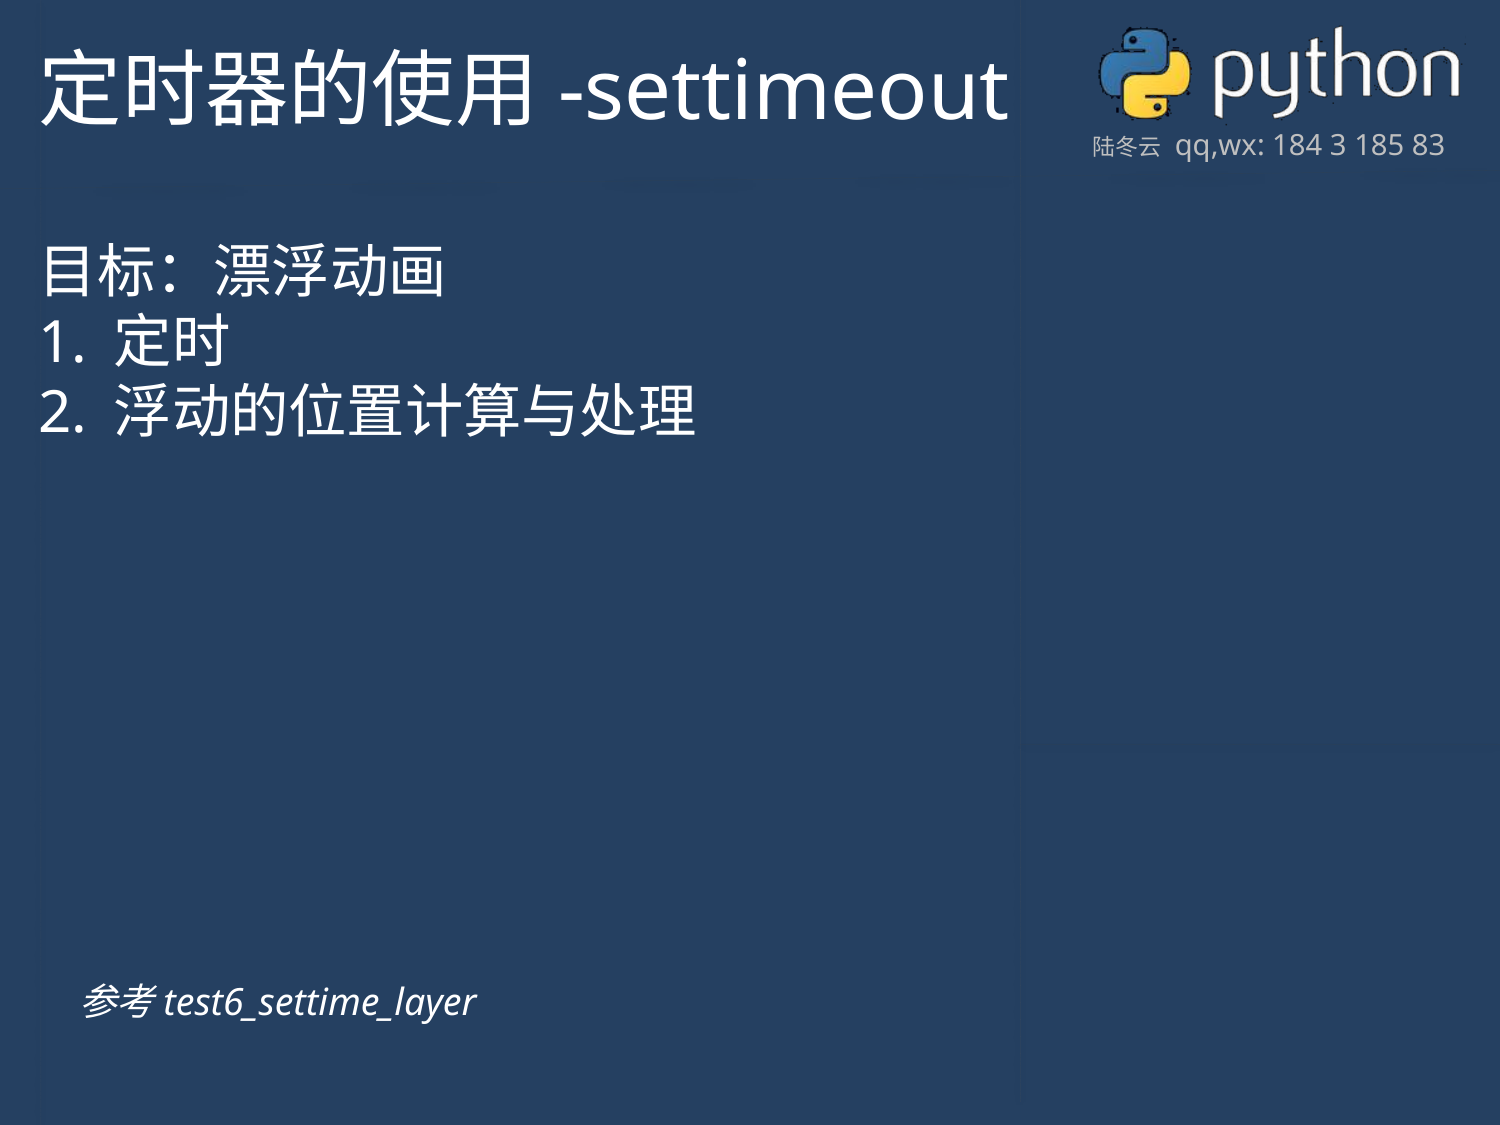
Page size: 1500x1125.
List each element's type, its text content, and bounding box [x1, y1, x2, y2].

title 定时器的使用-settimeout [24, 29, 1131, 147]
picture [1089, 18, 1466, 132]
text_box 参考test6_settime_layer [64, 971, 493, 1031]
list 目标：漂浮动画 定时 浮动的位置计算与处理 [24, 226, 1273, 485]
